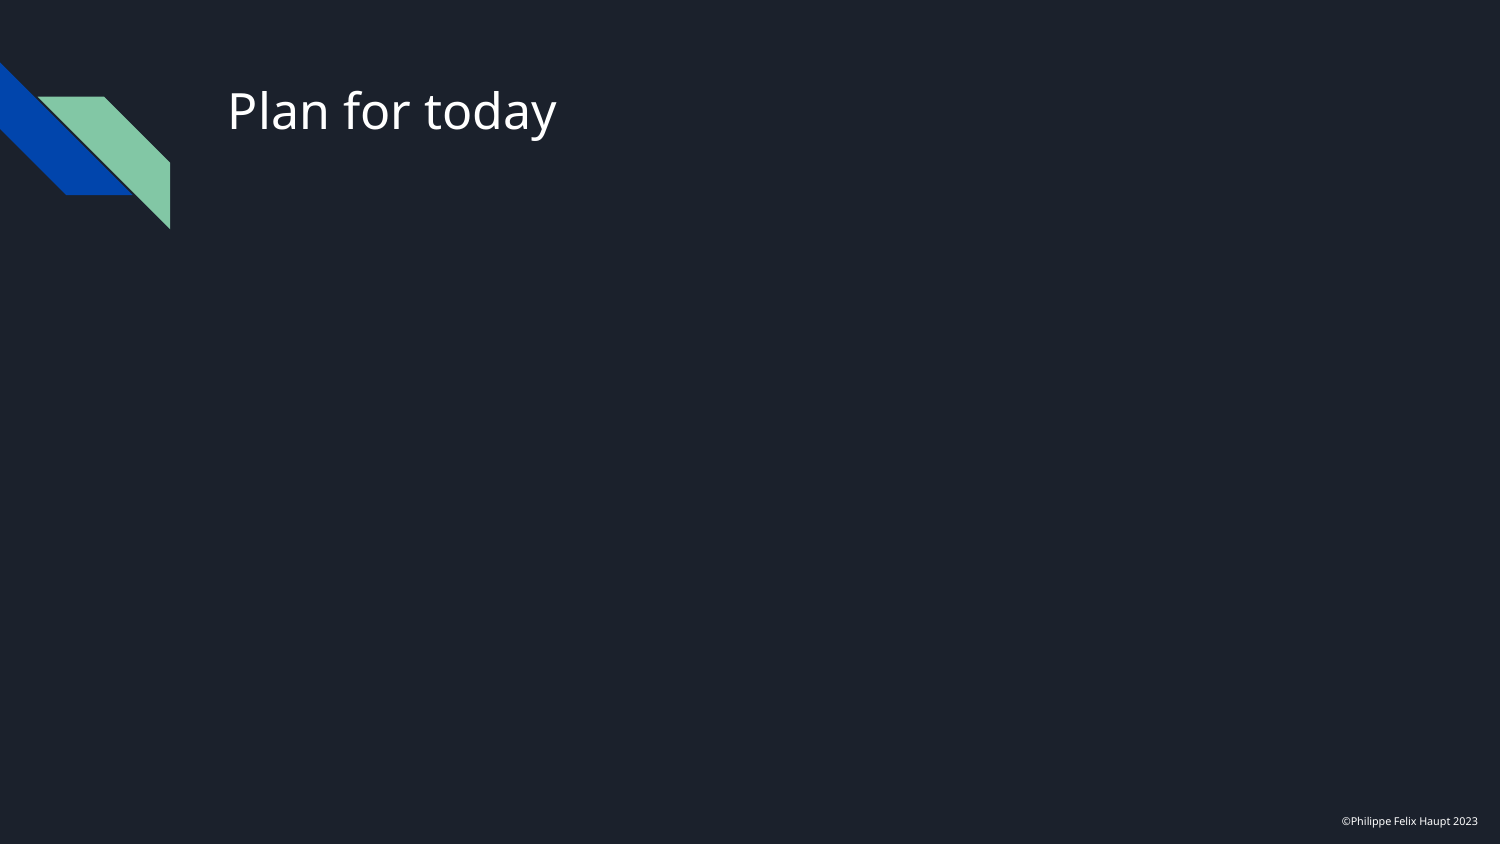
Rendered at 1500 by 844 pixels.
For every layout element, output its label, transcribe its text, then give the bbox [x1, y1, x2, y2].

subtitle ©Philippe Felix Haupt 2023 [1326, 801, 1500, 844]
title Plan for today [212, 64, 1368, 215]
